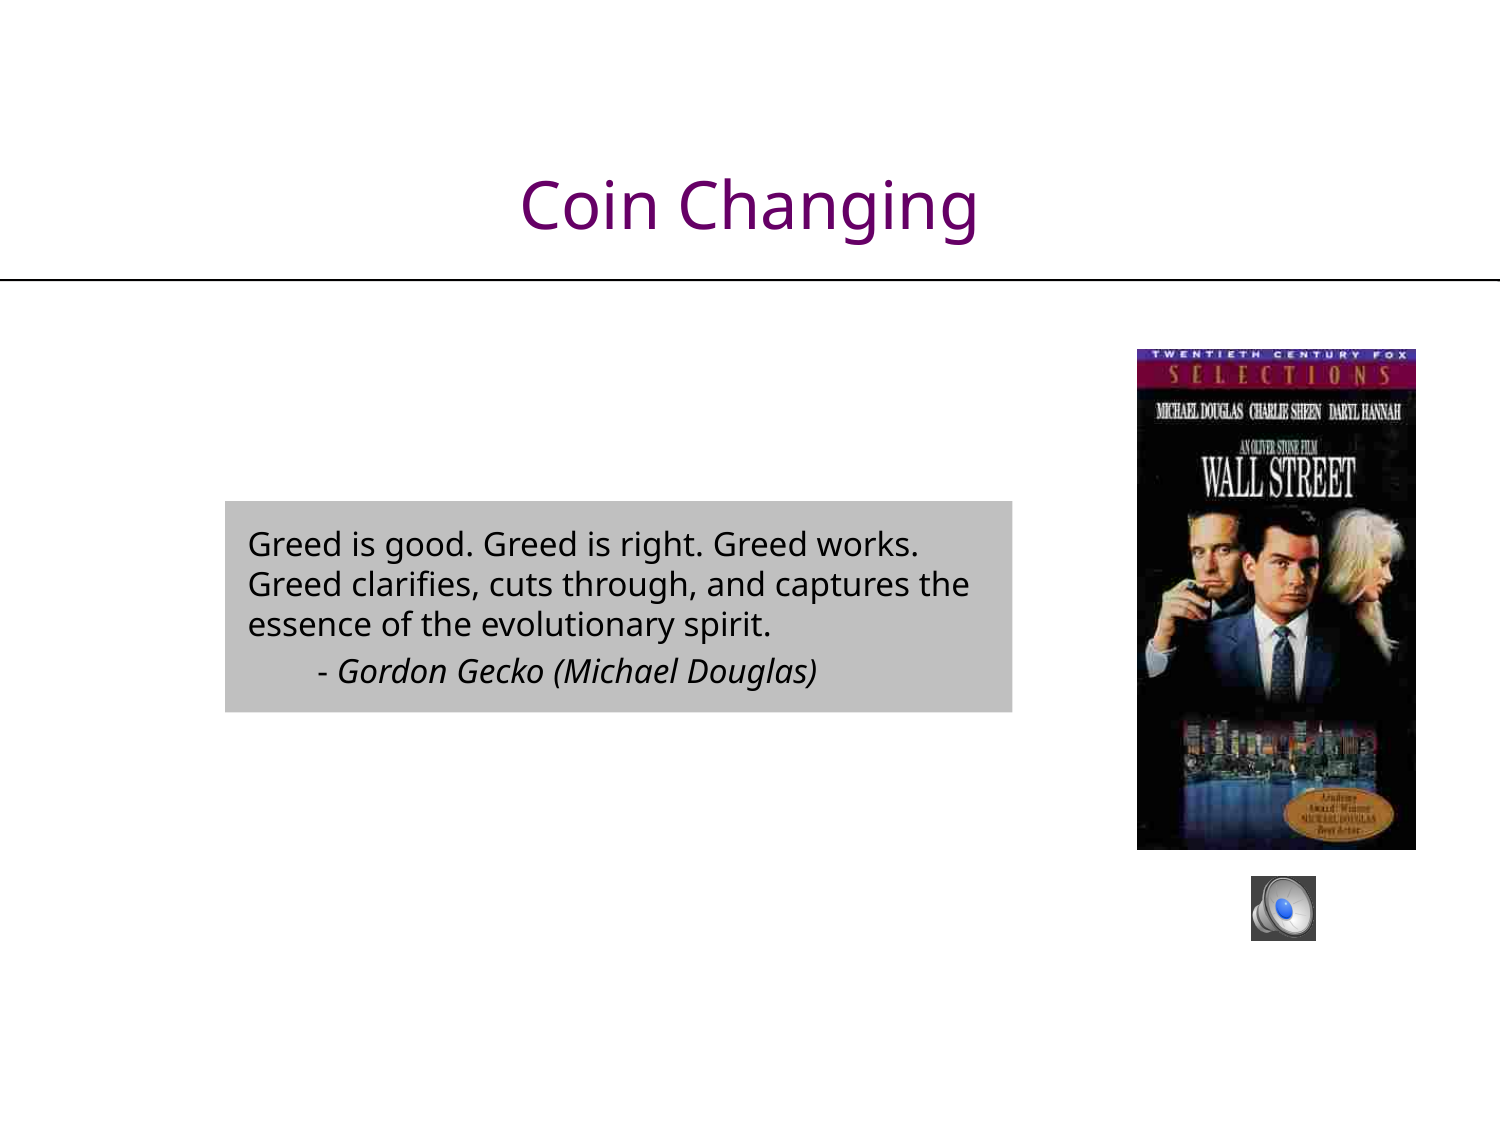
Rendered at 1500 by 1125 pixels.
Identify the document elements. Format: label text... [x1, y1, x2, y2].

text_box Greed is good. Greed is right. Greed works. Greed clarifies, cuts through, and captures the essence of the evolutionary spirit. - Gordon Gecko (Michael Douglas) [225, 501, 1013, 713]
title Coin Changing [0, 0, 1500, 250]
picture [1137, 349, 1416, 851]
picture [1249, 874, 1317, 942]
